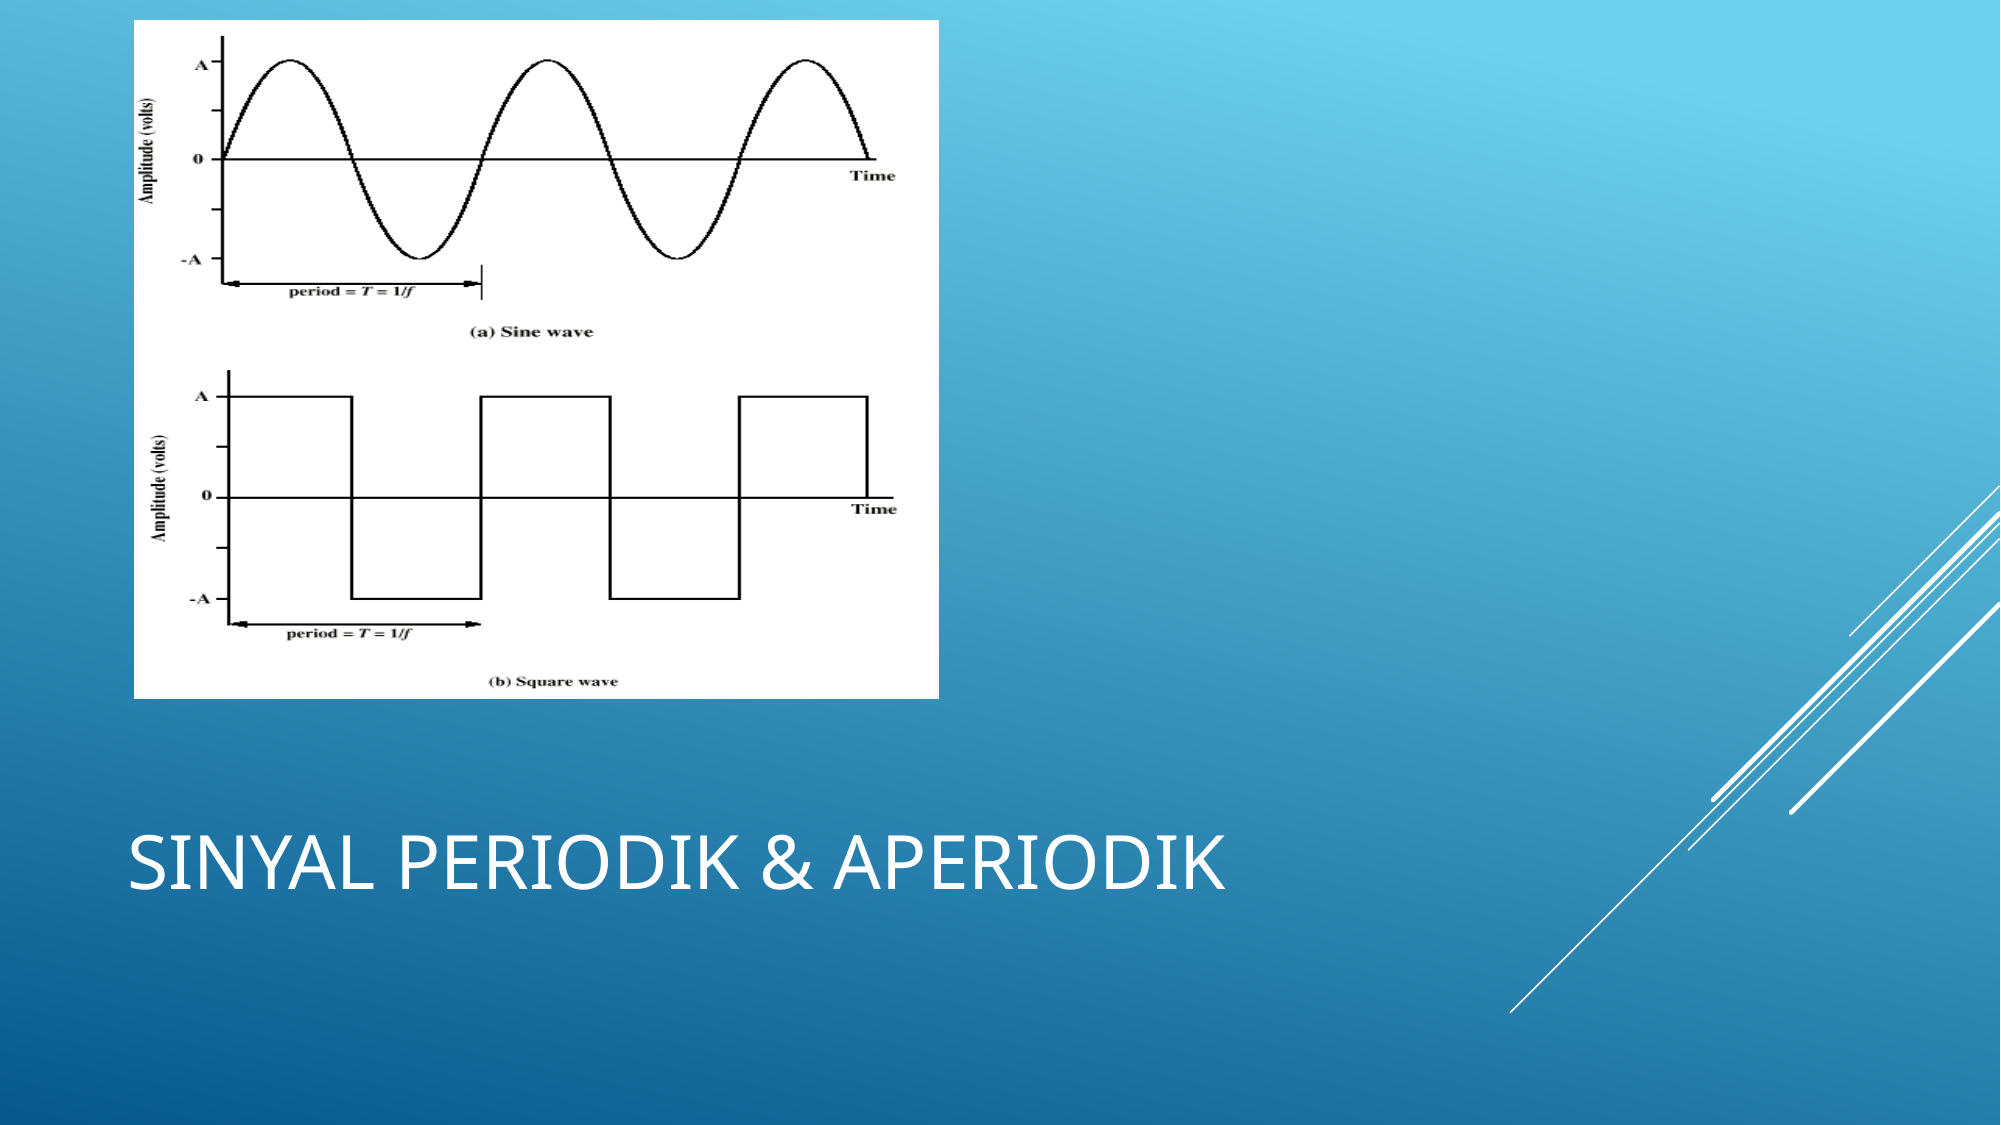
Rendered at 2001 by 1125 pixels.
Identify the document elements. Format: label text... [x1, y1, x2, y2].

title Sinyal periodik & aperiodik [112, 736, 1513, 984]
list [134, 20, 939, 700]
